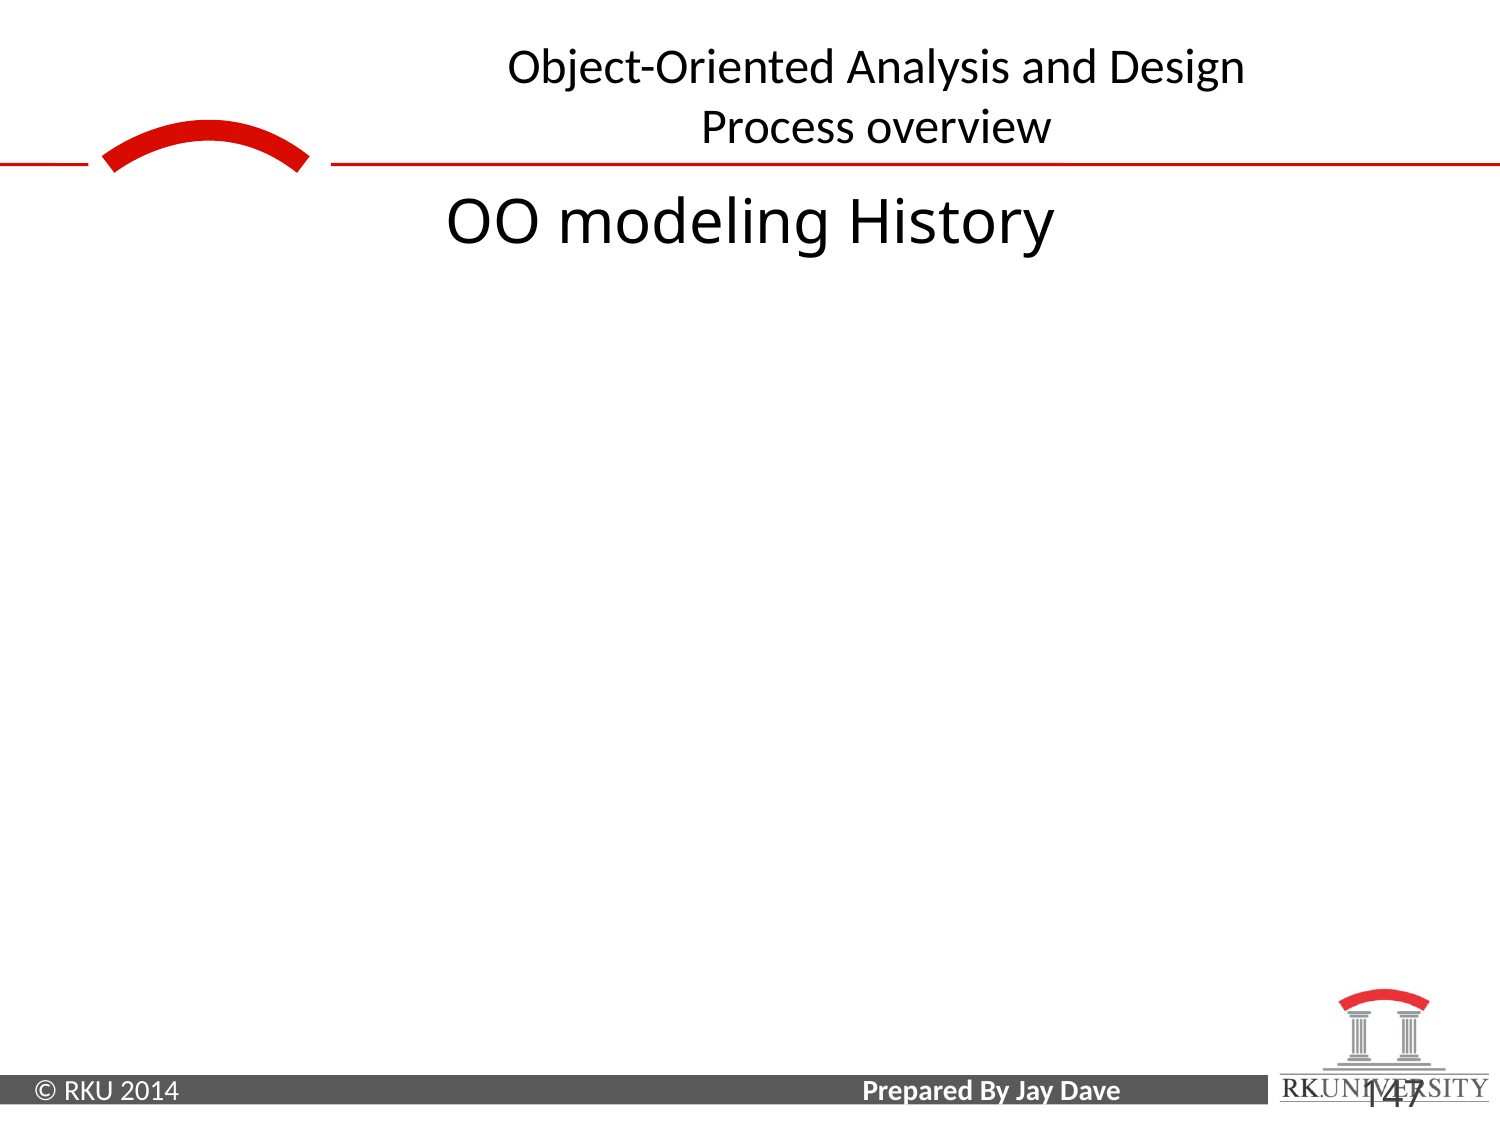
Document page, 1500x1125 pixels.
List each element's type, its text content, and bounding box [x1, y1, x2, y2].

picture [1268, 963, 1500, 1125]
text_box OO modeling History [74, 174, 1425, 251]
title [69, 170, 1316, 257]
slide_number 147 [1345, 1062, 1467, 1108]
